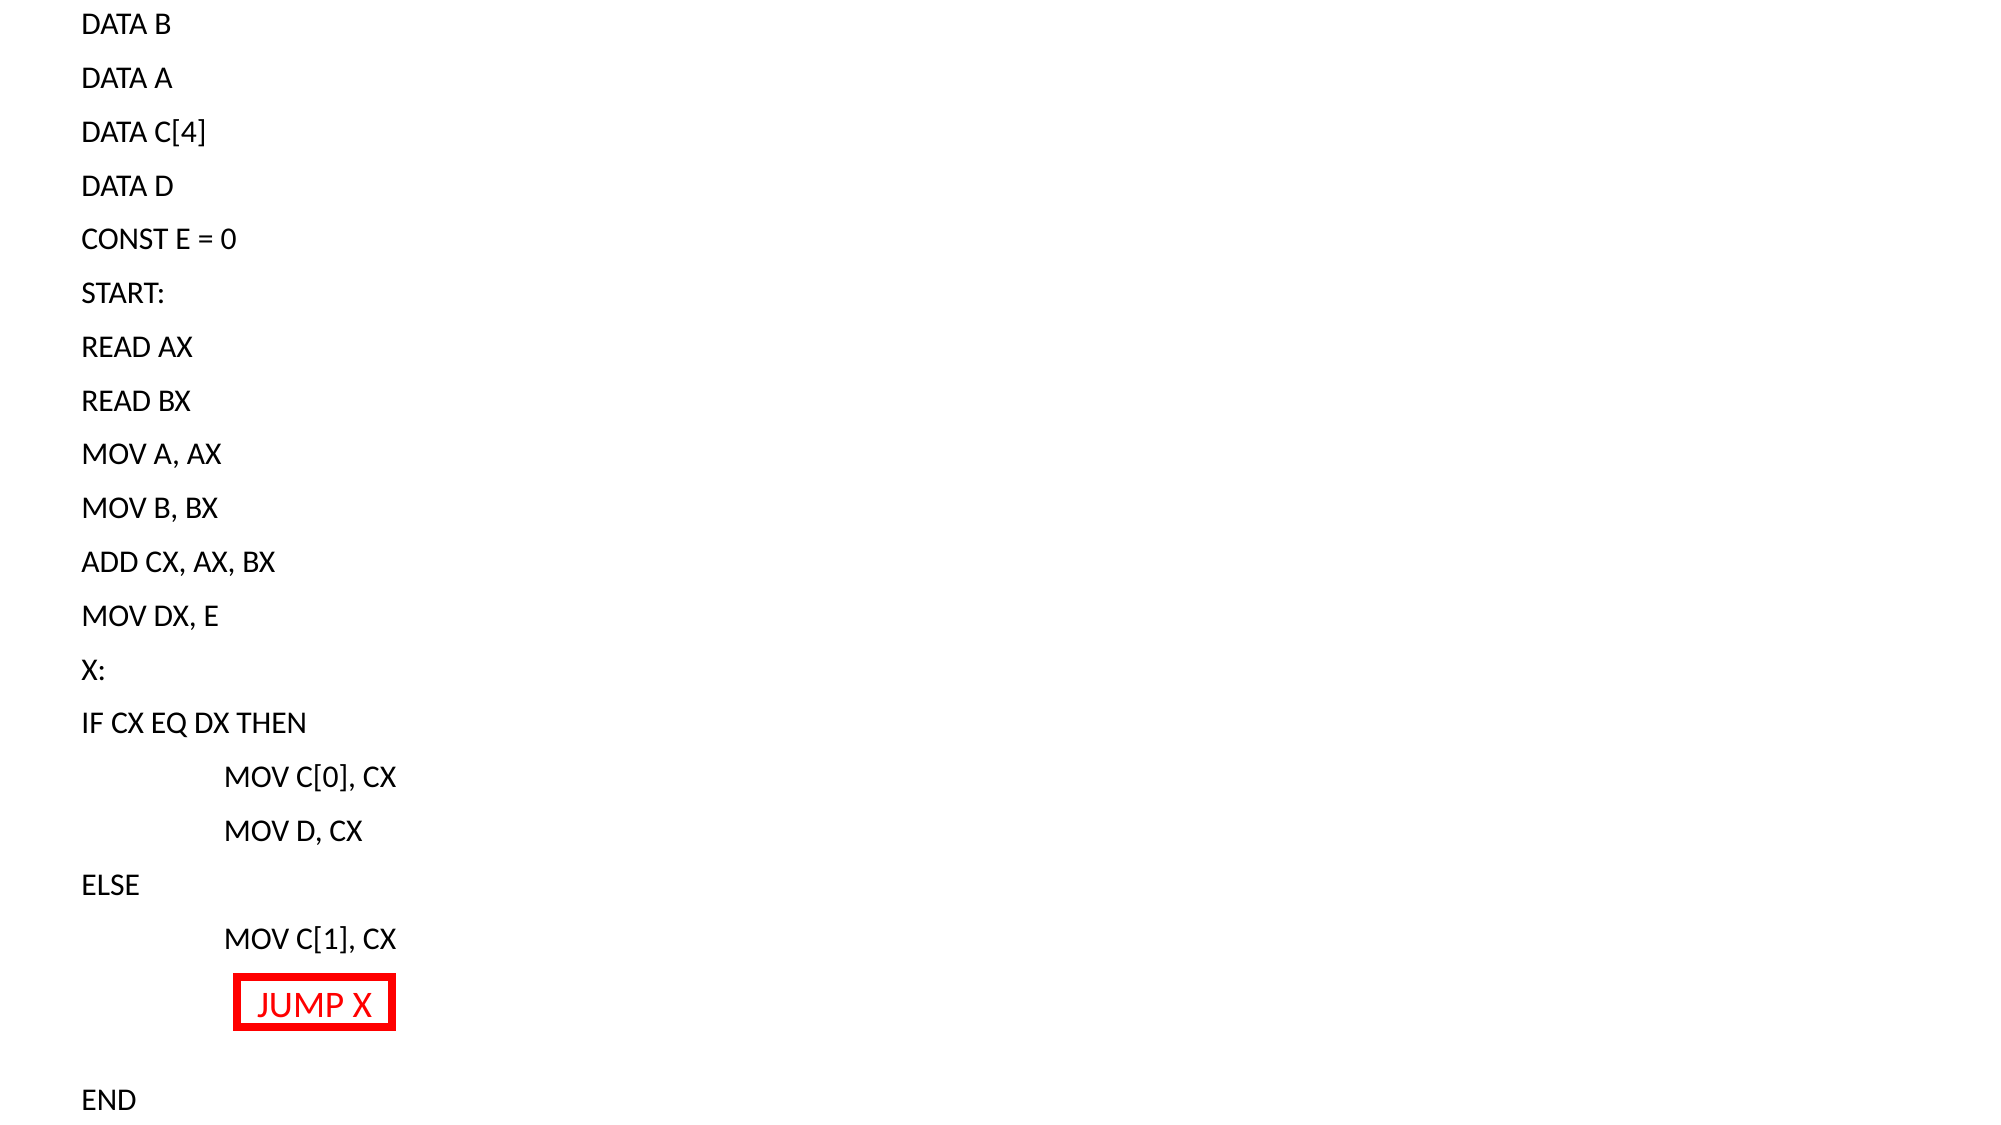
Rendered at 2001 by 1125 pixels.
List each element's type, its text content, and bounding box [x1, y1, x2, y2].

subtitle DATA B DATA A DATA C[4] DATA D CONST E = 0 START: READ AX READ BX MOV A, AX MOV B, BX ADD CX, AX, BX MOV DX, E X: IF CX EQ DX THEN MOV C[0], CX MOV D, CX ELSE MOV C[1], CX END [66, 0, 1567, 1125]
text_box JUMP X [236, 976, 393, 1028]
